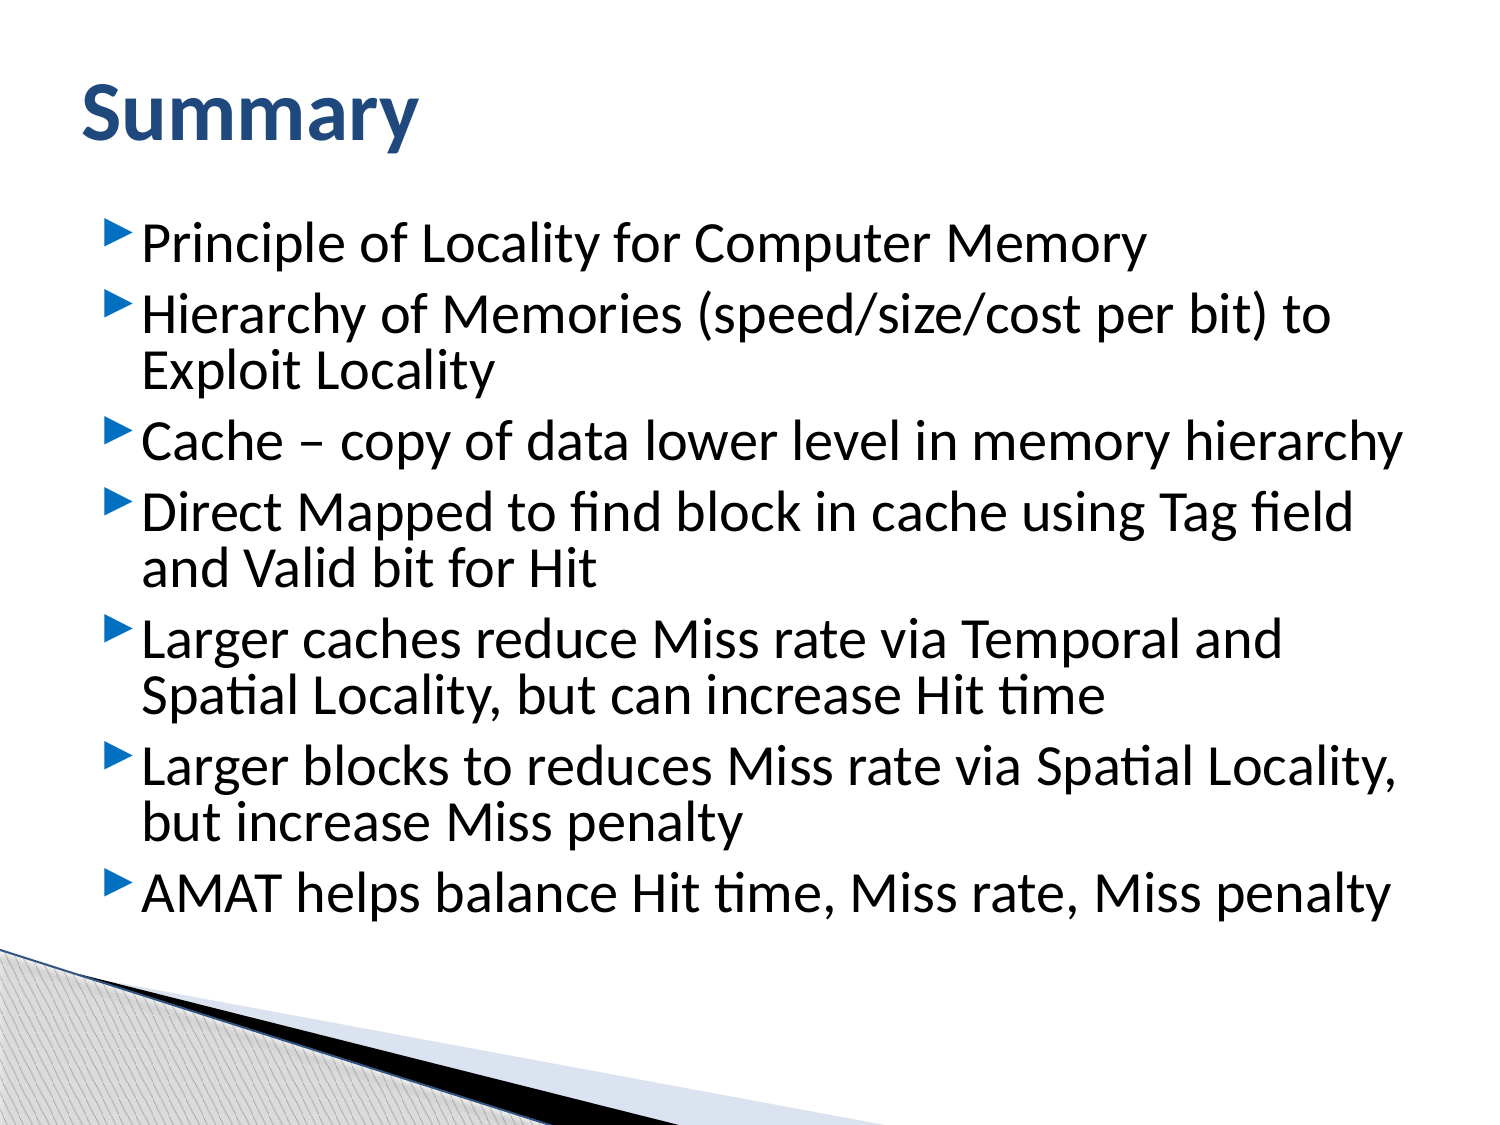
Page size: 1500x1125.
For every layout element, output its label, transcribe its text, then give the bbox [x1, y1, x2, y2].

title Summary [75, 12, 1427, 200]
list Principle of Locality for Computer Memory Hierarchy of Memories (speed/size/cost per bit) to Exploit Locality Cache – copy of data lower level in memory hierarchy Direct Mapped to find block in cache using Tag field and Valid bit for Hit Larger caches reduce Miss rate via Temporal and Spatial Locality, but can increase Hit time Larger blocks to reduces Miss rate via Spatial Locality, but increase Miss penalty AMAT helps balance Hit time, Miss rate, Miss penalty [75, 212, 1426, 1011]
